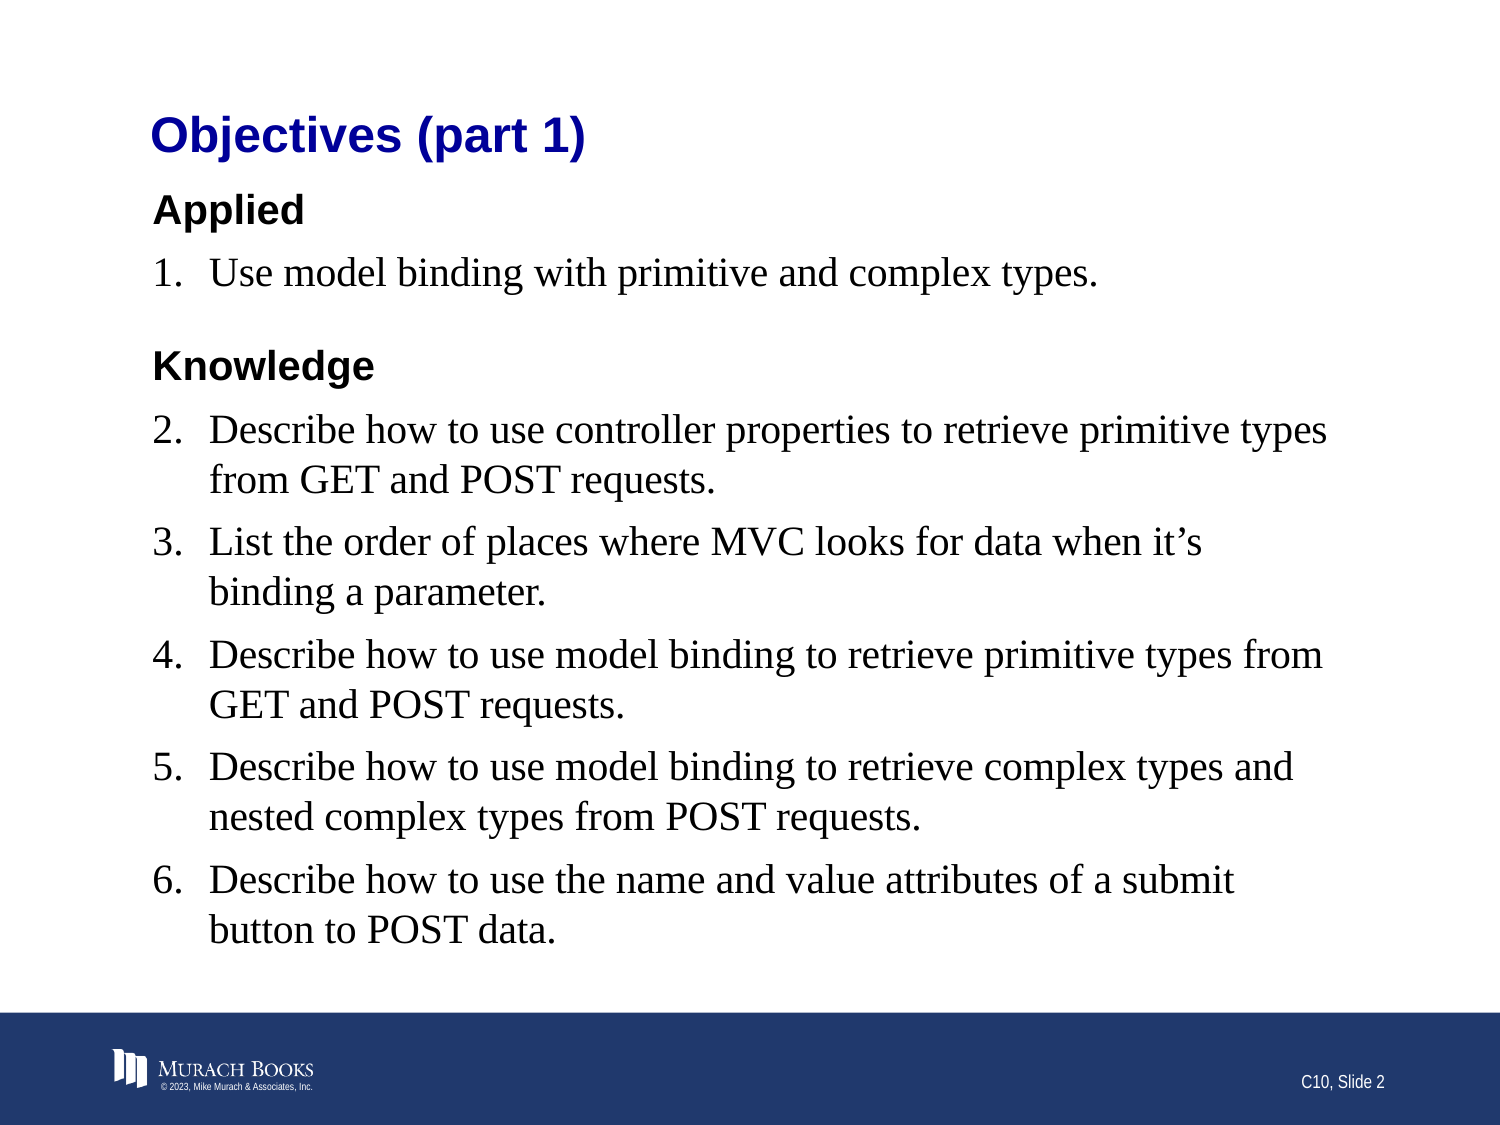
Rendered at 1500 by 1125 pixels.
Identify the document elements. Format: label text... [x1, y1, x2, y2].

footer © 2023, Mike Murach & Associates, Inc. [12, 1025, 463, 1100]
slide_number C10, Slide 2 [1087, 1025, 1400, 1100]
title Objectives (part 1) [150, 102, 1350, 164]
list Applied Use model binding with primitive and complex types. Knowledge Describe how to use controller properties to retrieve primitive types from GET and POST requests. List the order of places where MVC looks for data when it’s binding a parameter. Describe how to use model binding to retrieve primitive types from GET and POST requests. Describe how to use model binding to retrieve complex types and nested complex types from POST requests. Describe how to use the name and value attributes of a submit button to POST data. [137, 174, 1350, 975]
